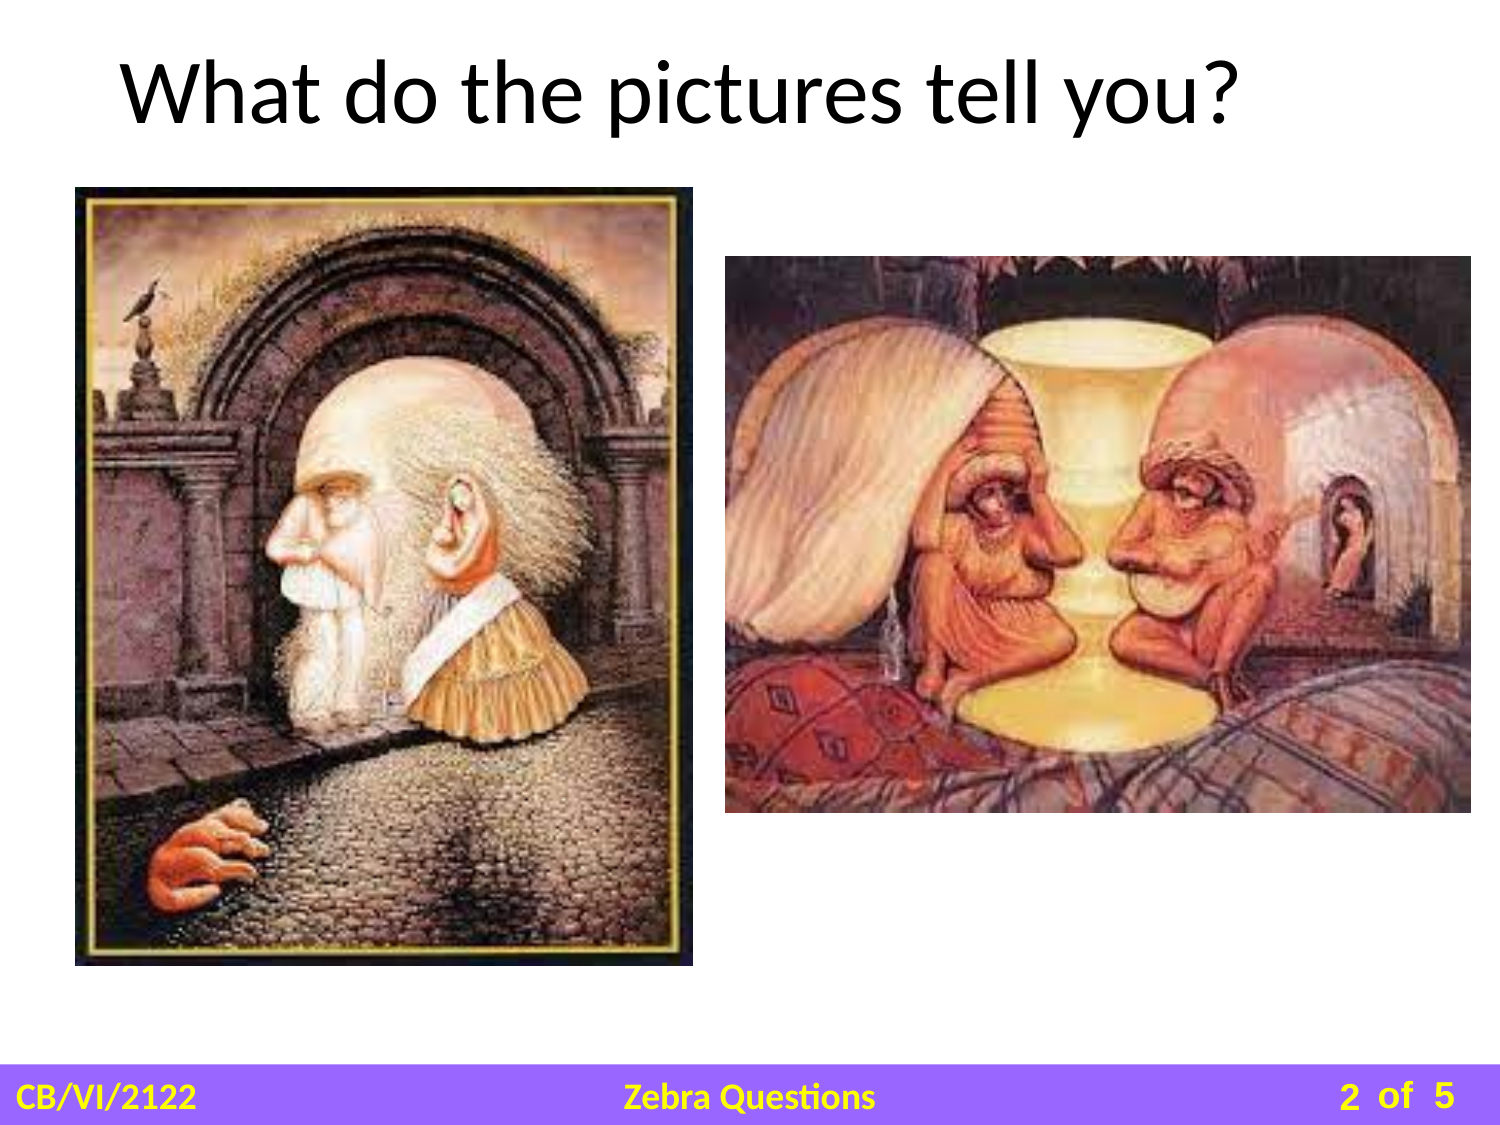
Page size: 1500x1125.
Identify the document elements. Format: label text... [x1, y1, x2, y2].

picture [74, 187, 693, 966]
title What do the pictures tell you? [7, 24, 1358, 130]
picture [724, 255, 1471, 813]
slide_number 2 [1295, 1065, 1375, 1125]
